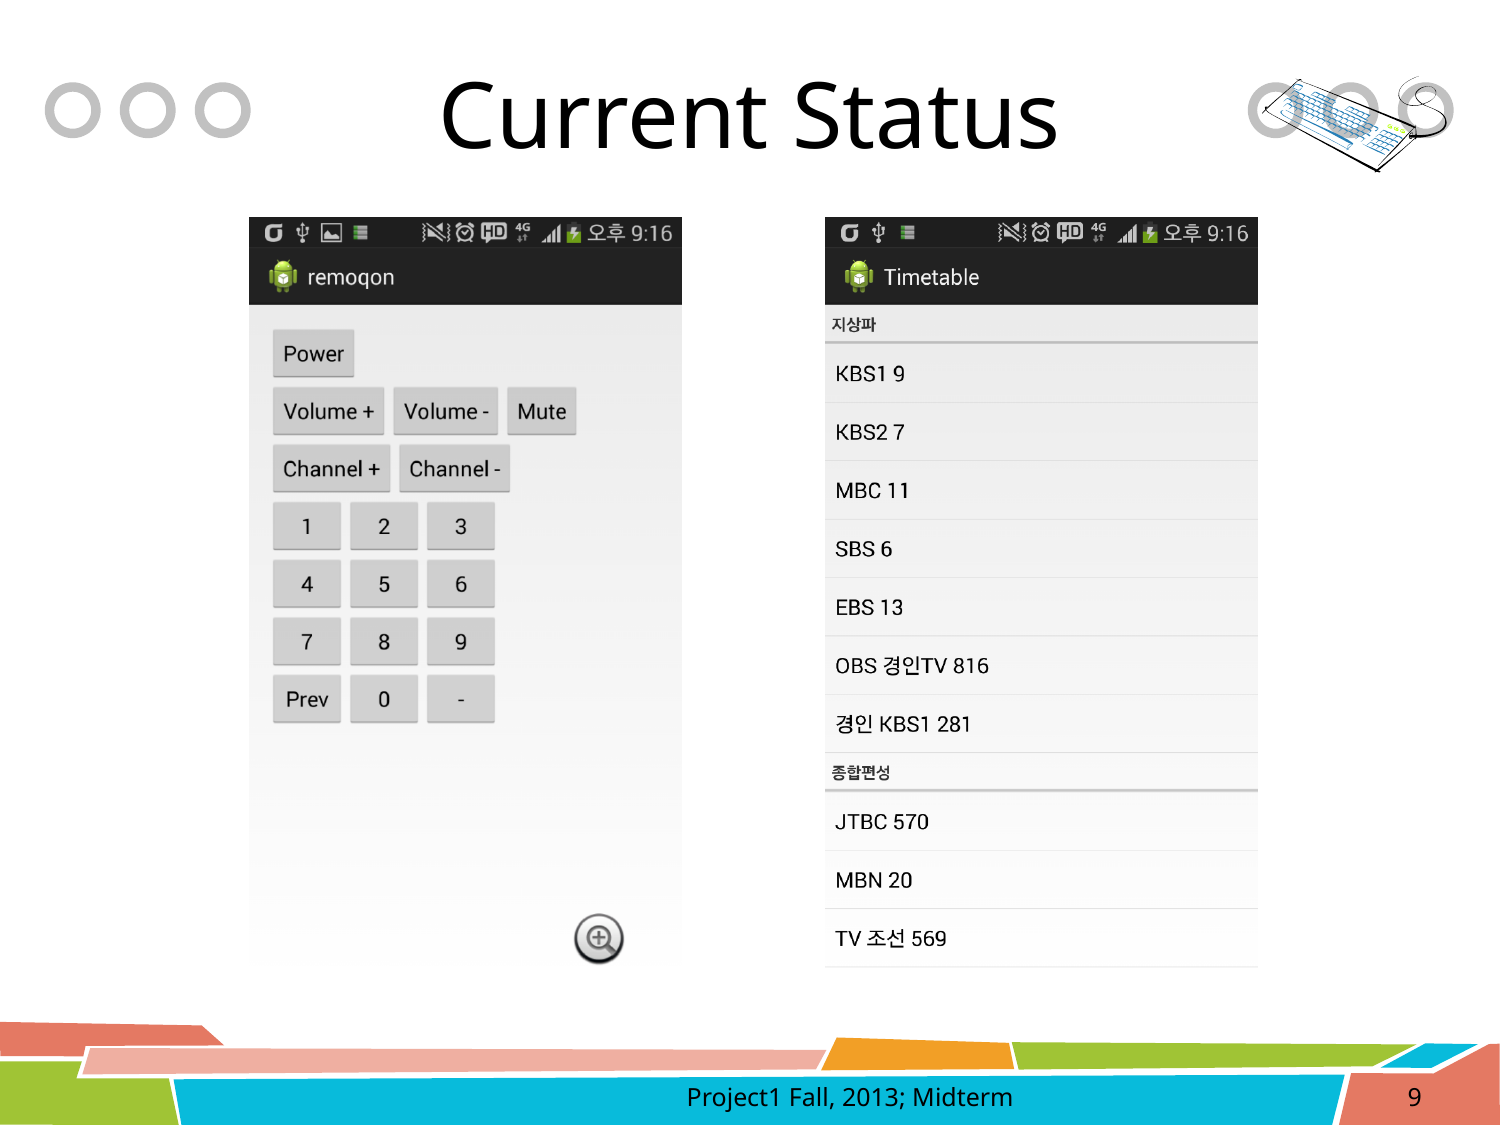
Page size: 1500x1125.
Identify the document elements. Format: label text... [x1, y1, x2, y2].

slide_number 9 [1361, 1080, 1437, 1118]
picture [825, 216, 1258, 985]
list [249, 216, 682, 985]
title Current Status [262, 18, 1238, 206]
footer Project1 Fall, 2013; Midterm [438, 1080, 1263, 1118]
